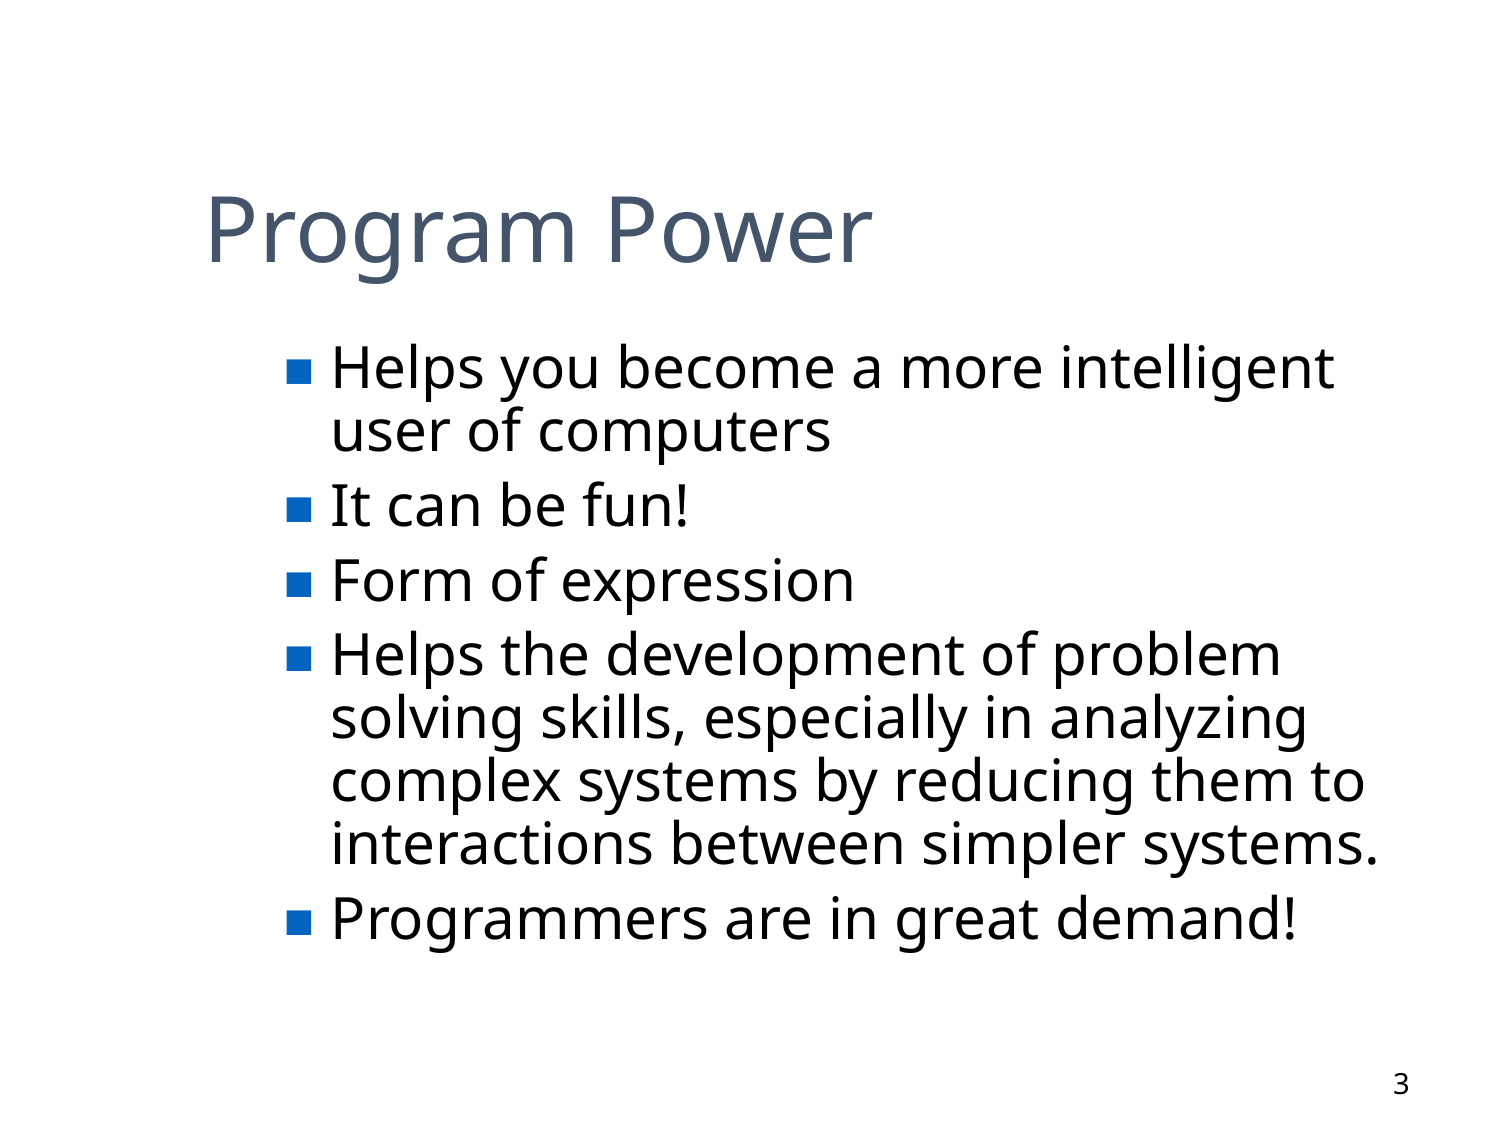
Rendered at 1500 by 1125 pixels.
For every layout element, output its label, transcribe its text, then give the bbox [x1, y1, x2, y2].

title Program Power [188, 101, 1468, 289]
text_box 3 [1112, 1037, 1425, 1113]
list Helps you become a more intelligent user of computers It can be fun! Form of expression Helps the development of problem solving skills, especially in analyzing complex systems by reducing them to interactions between simpler systems. Programmers are in great demand! [193, 331, 1469, 1006]
